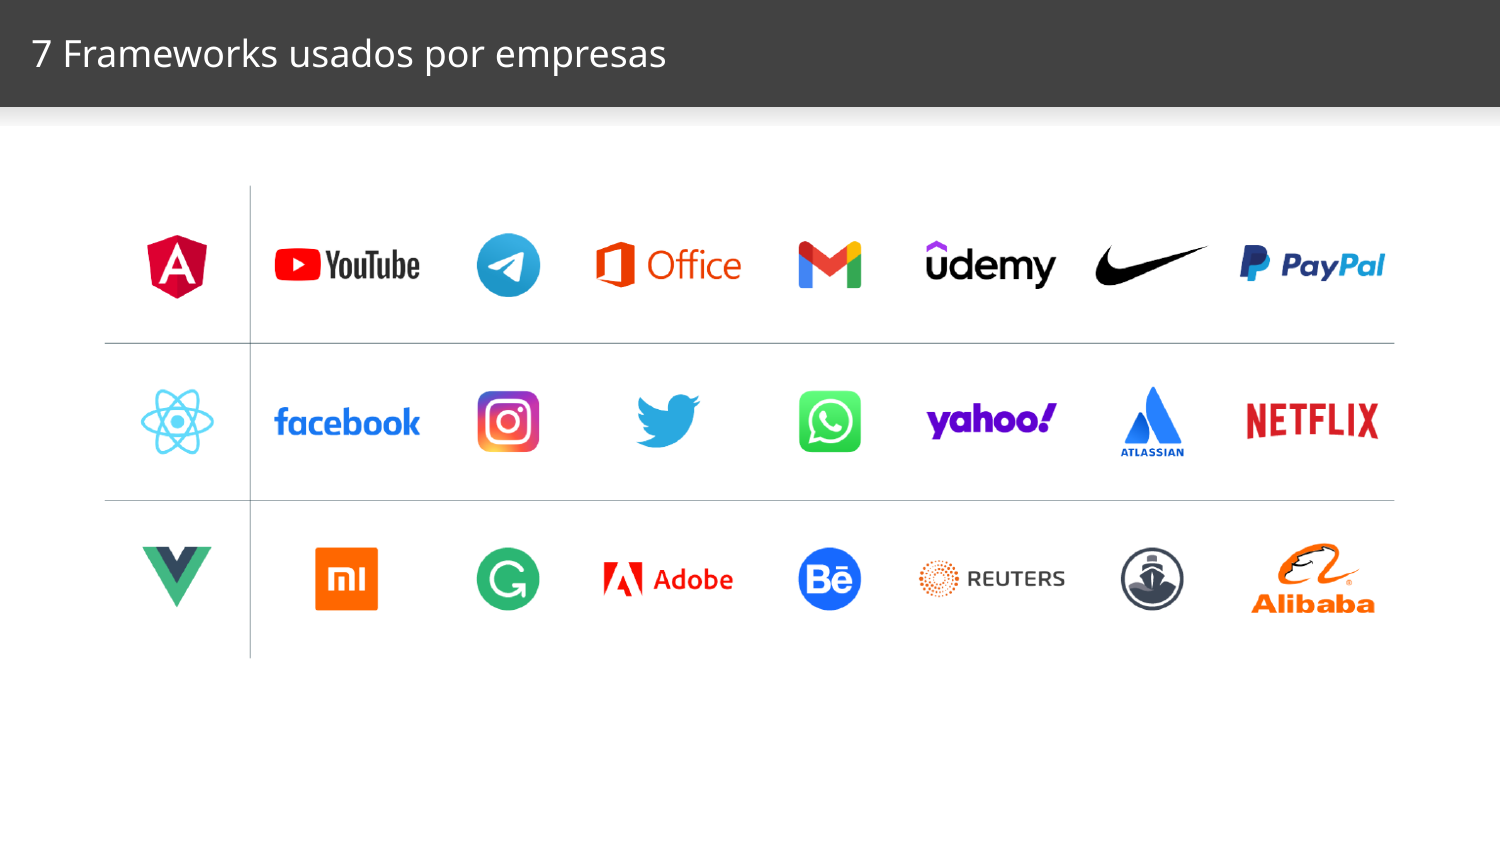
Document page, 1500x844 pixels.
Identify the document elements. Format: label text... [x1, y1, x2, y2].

picture [24, 167, 1476, 677]
title 7 Frameworks usados por empresas [16, 2, 1464, 102]
